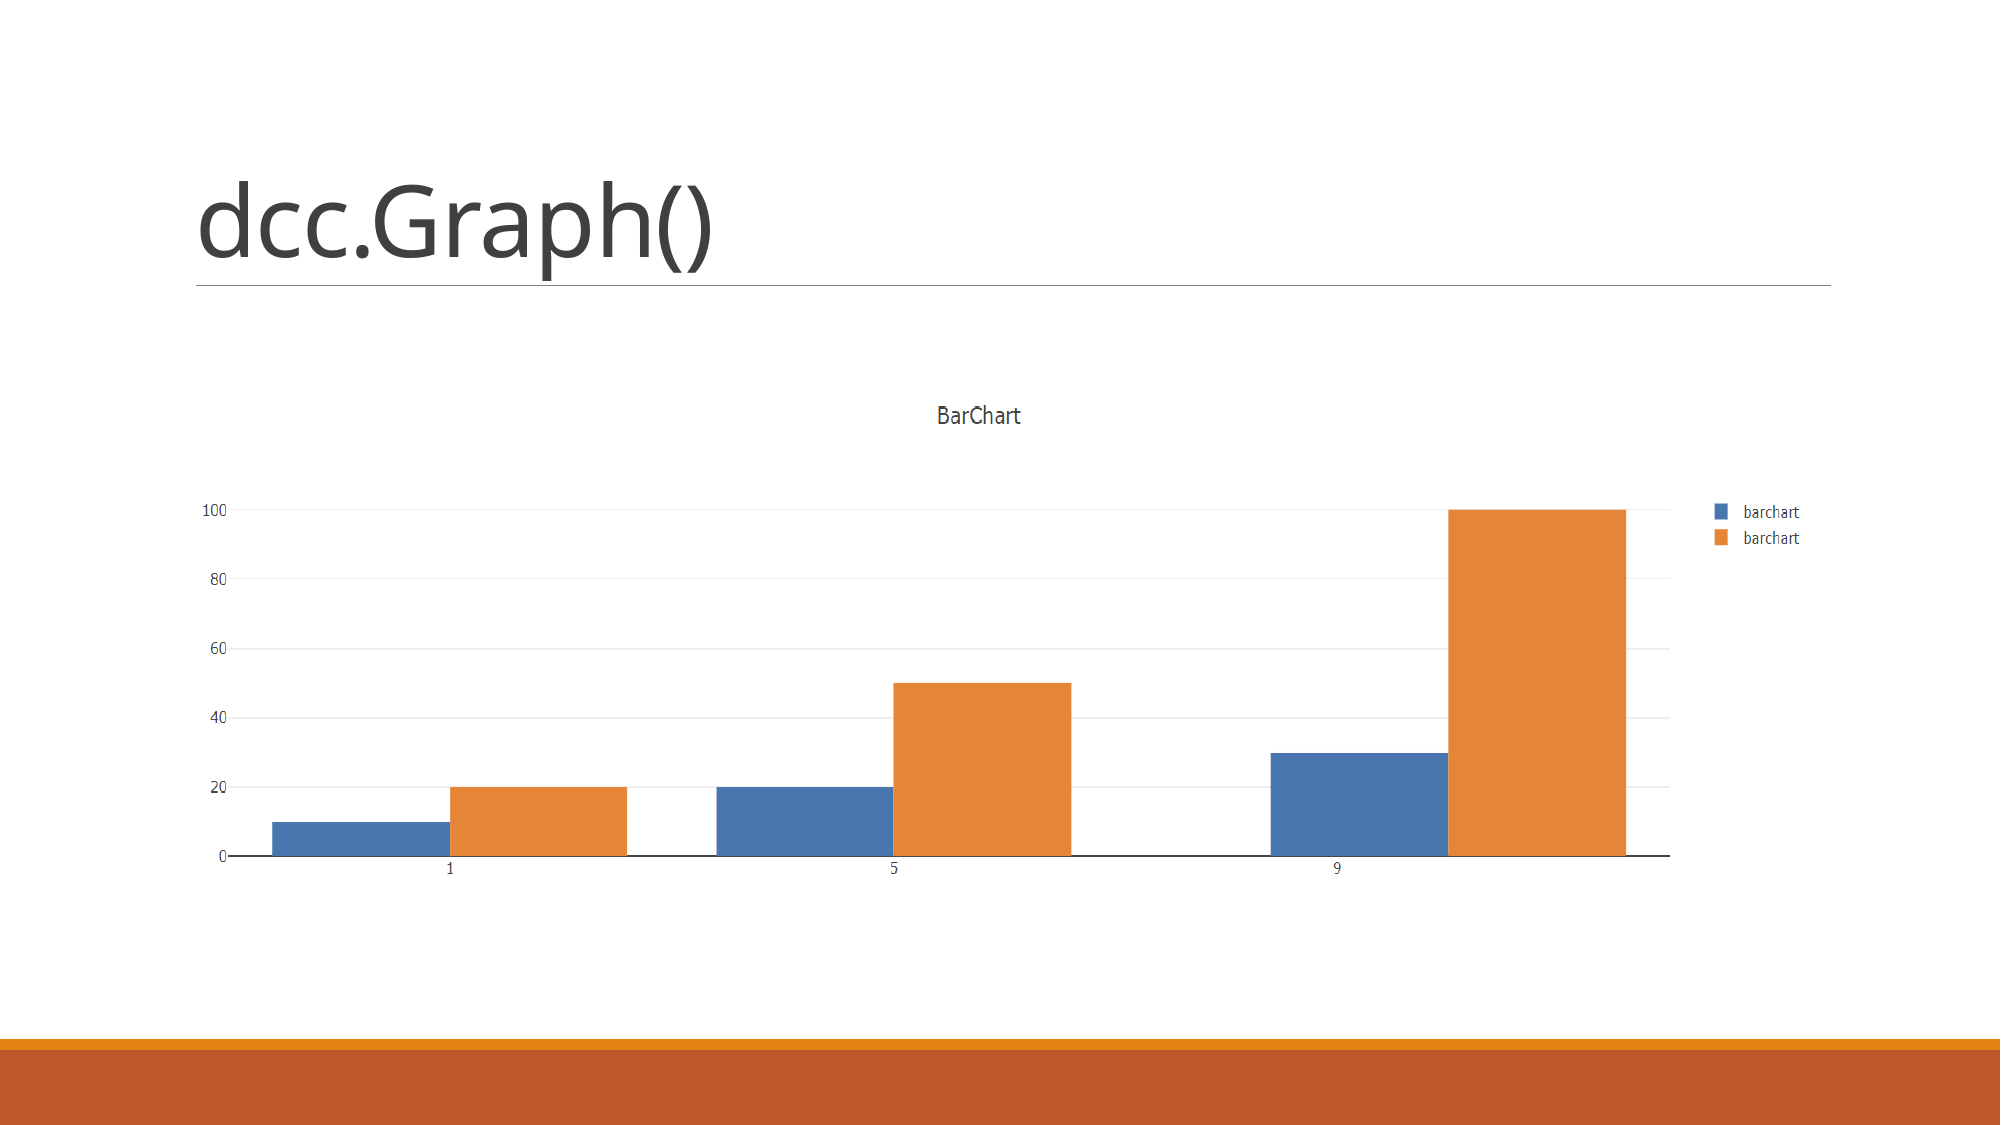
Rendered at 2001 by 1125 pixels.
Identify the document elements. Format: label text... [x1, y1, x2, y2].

title dcc.Graph() [180, 47, 1830, 285]
picture [179, 368, 1816, 953]
